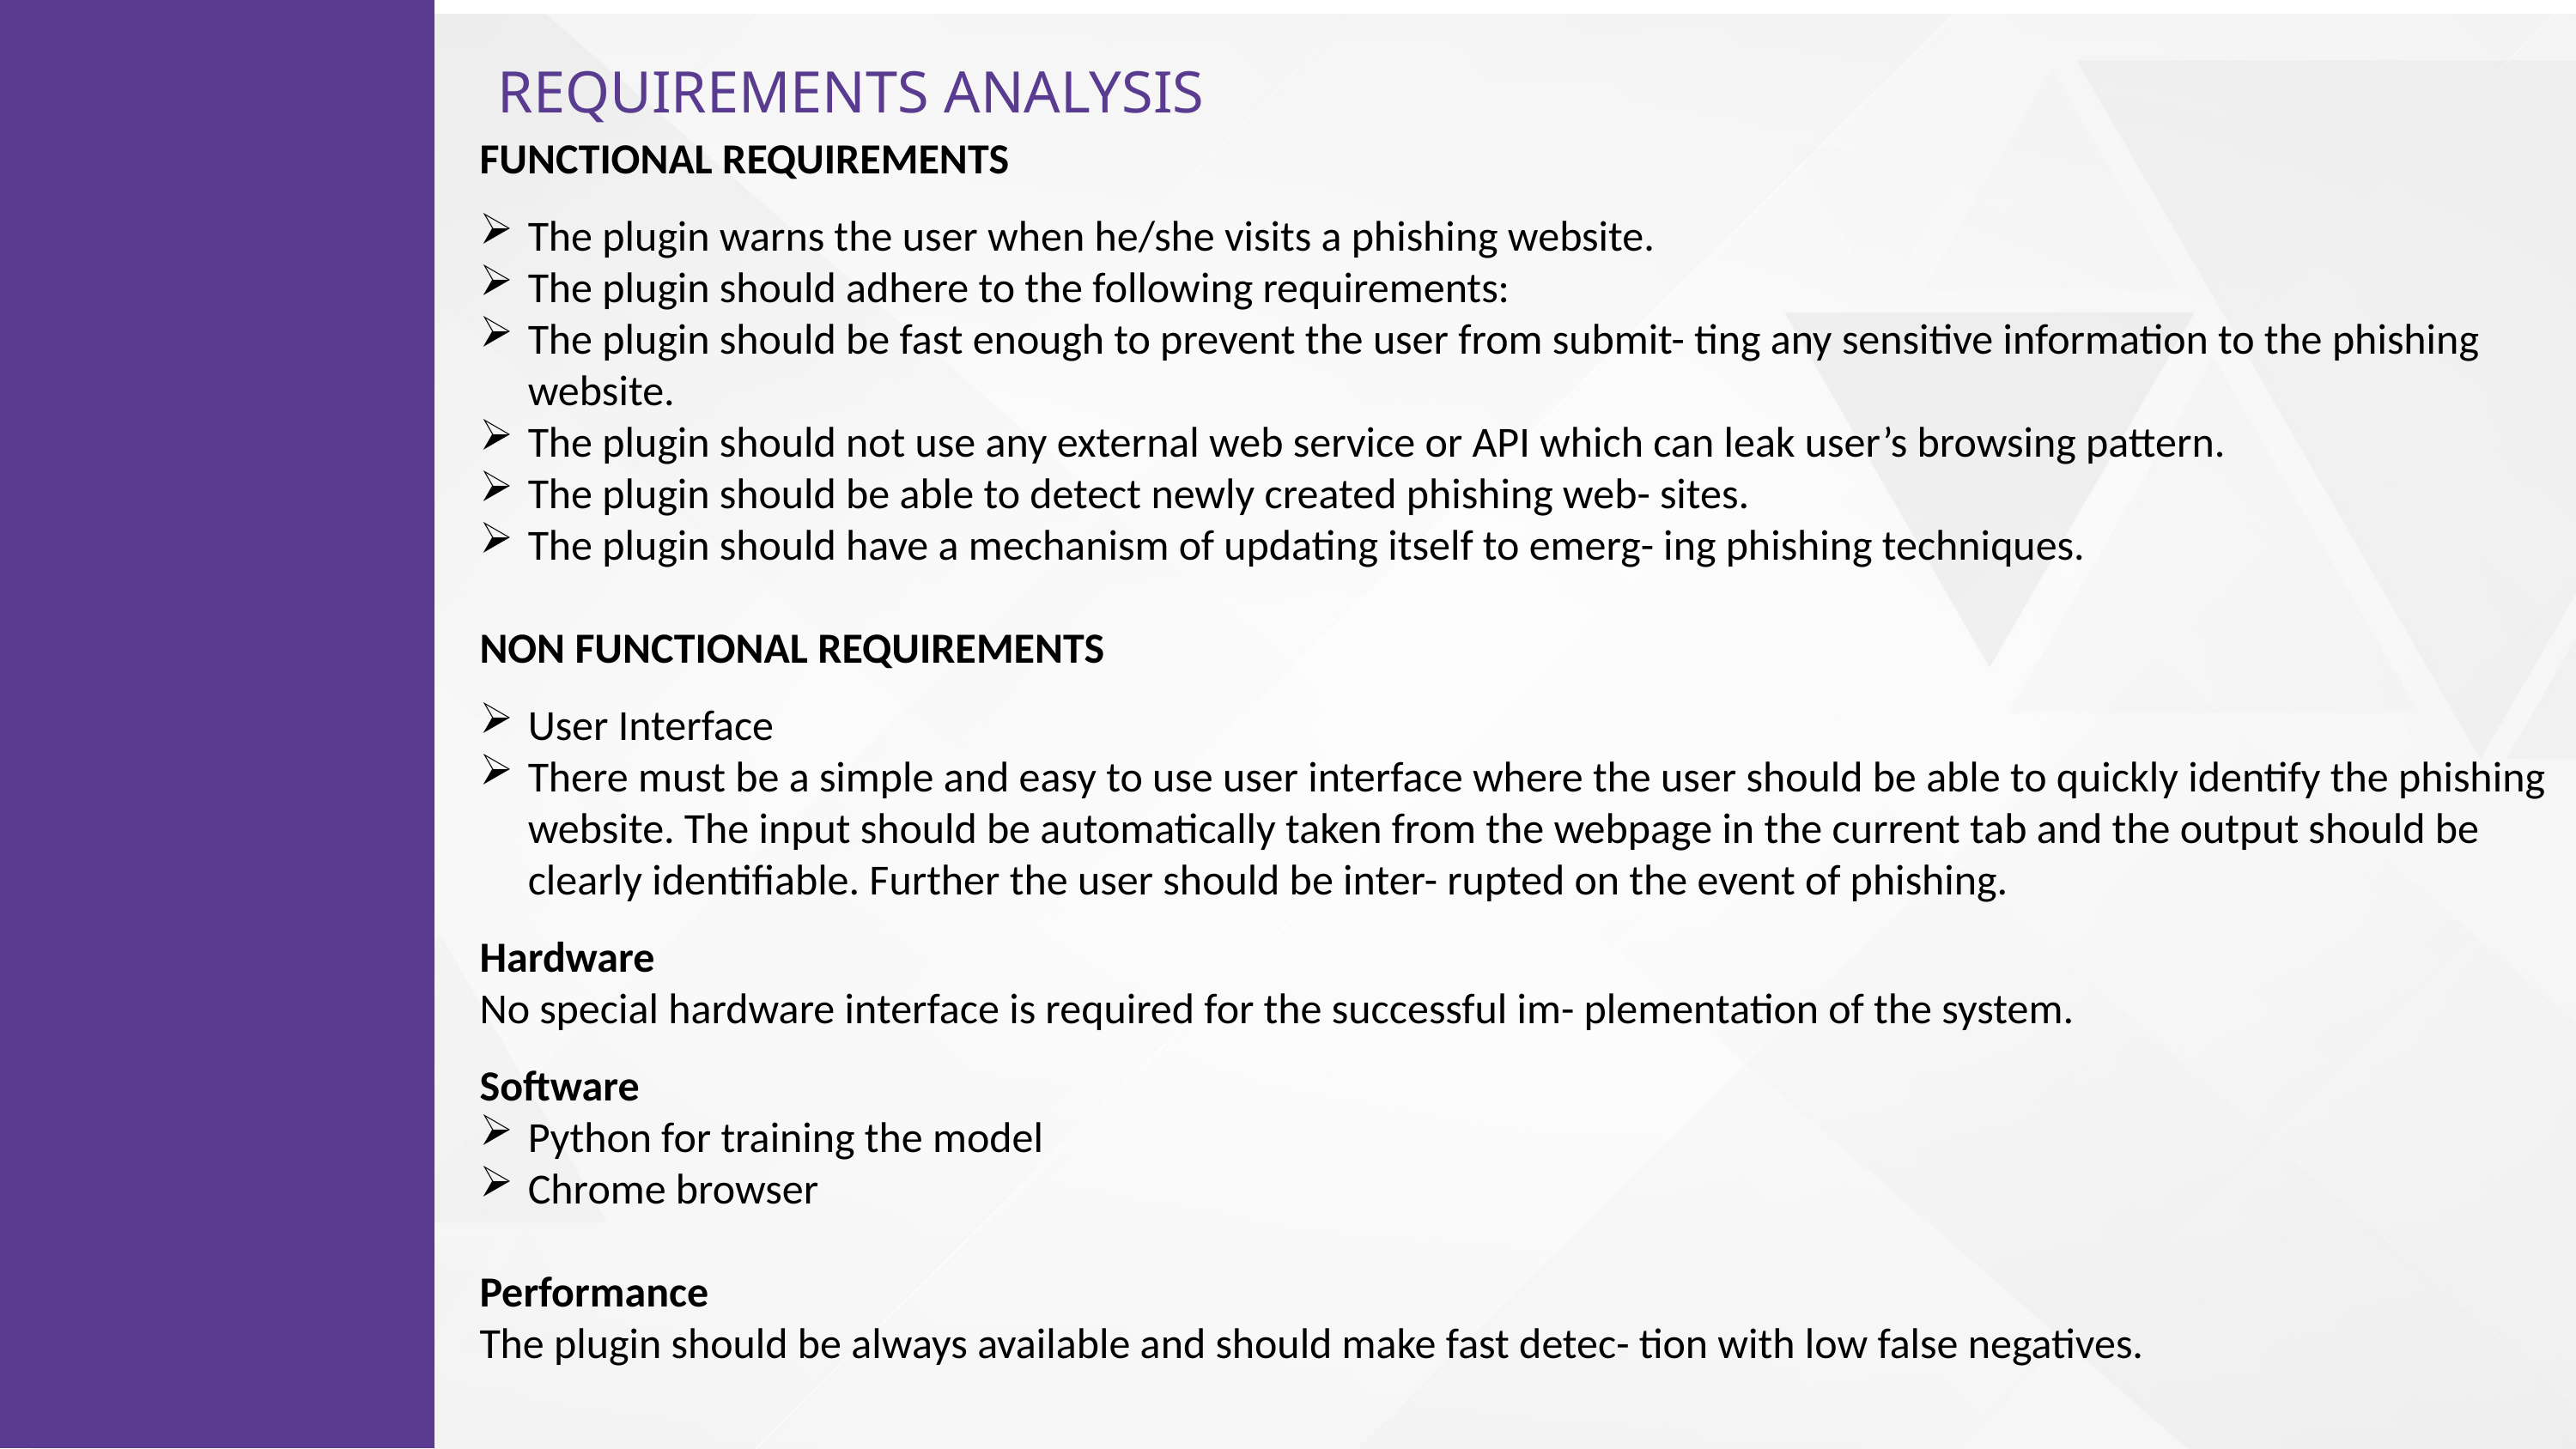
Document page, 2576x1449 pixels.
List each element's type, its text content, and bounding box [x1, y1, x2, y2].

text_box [0, 0, 435, 1449]
text_box FUNCTIONAL REQUIREMENTS The plugin warns the user when he/she visits a phishing website. The plugin should adhere to the following requirements: The plugin should be fast enough to prevent the user from submit- ting any sensitive information to the phishing website. The plugin should not use any external web service or API which can leak user’s browsing pattern. The plugin should be able to detect newly created phishing web- sites. The plugin should have a mechanism of updating itself to emerg- ing phishing techniques. NON FUNCTIONAL REQUIREMENTS User Interface There must be a simple and easy to use user interface where the user should be able to quickly identify the phishing website. The input should be automatically taken from the webpage in the current tab and the output should be clearly identifiable. Further the user should be inter- rupted on the event of phishing. Hardware No special hardware interface is required for the successful im- plementation of the system. Software Python for training the model Chrome browser Performance The plugin should be always available and should make fast detec- tion with low false negatives. [466, 124, 2576, 1449]
text_box REQUIREMENTS ANALYSIS [497, 16, 1990, 124]
text_box [440, 14, 2576, 1449]
